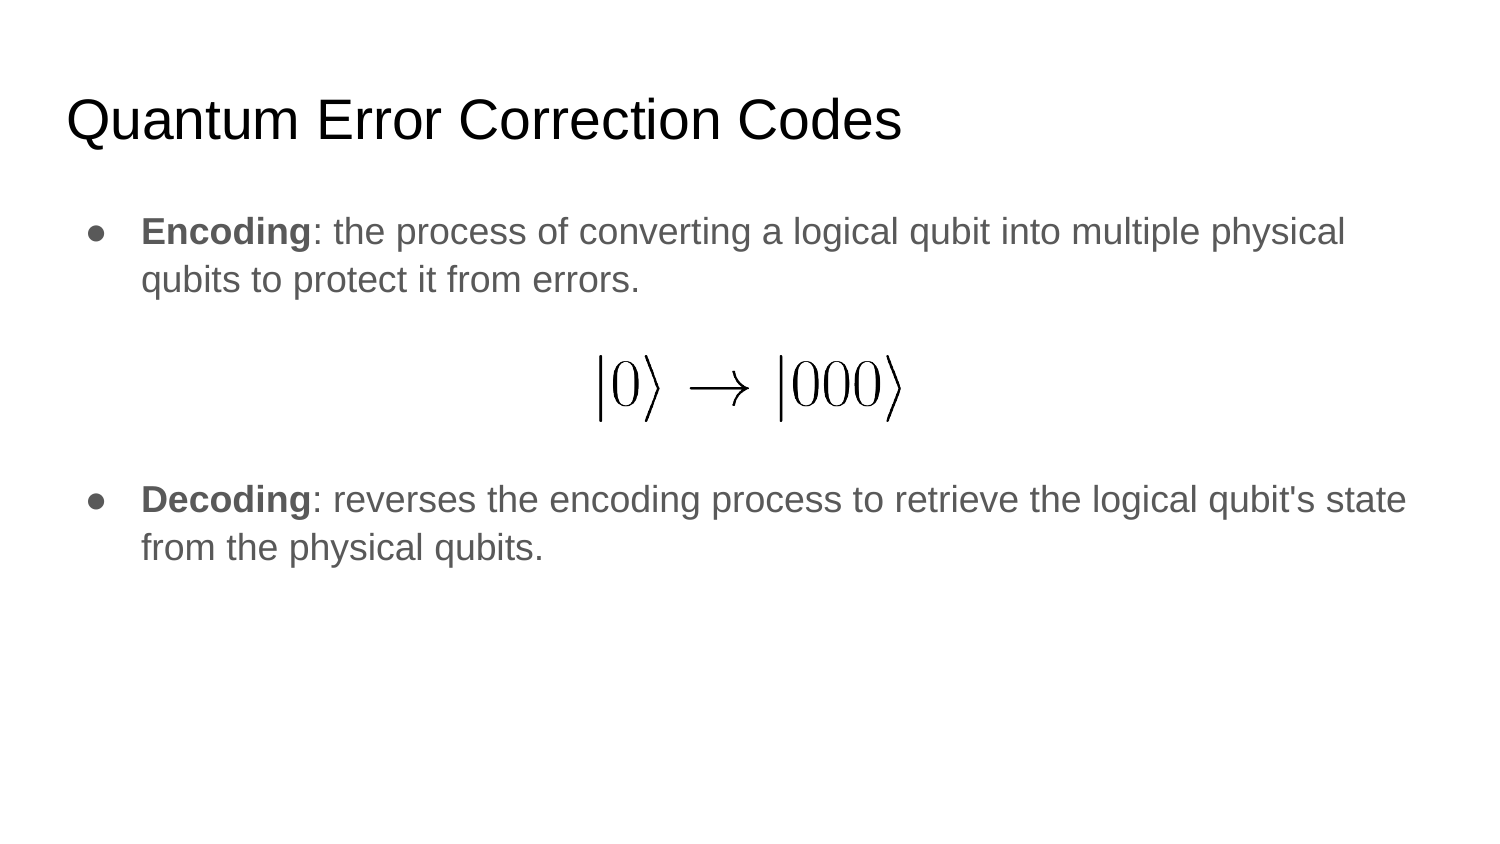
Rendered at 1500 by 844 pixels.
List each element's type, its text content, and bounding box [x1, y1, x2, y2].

picture [598, 353, 902, 423]
list Encoding: the process of converting a logical qubit into multiple physical qubits to protect it from errors. Decoding: reverses the encoding process to retrieve the logical qubit's state from the physical qubits. [51, 189, 1449, 750]
title Quantum Error Correction Codes [51, 72, 1449, 167]
